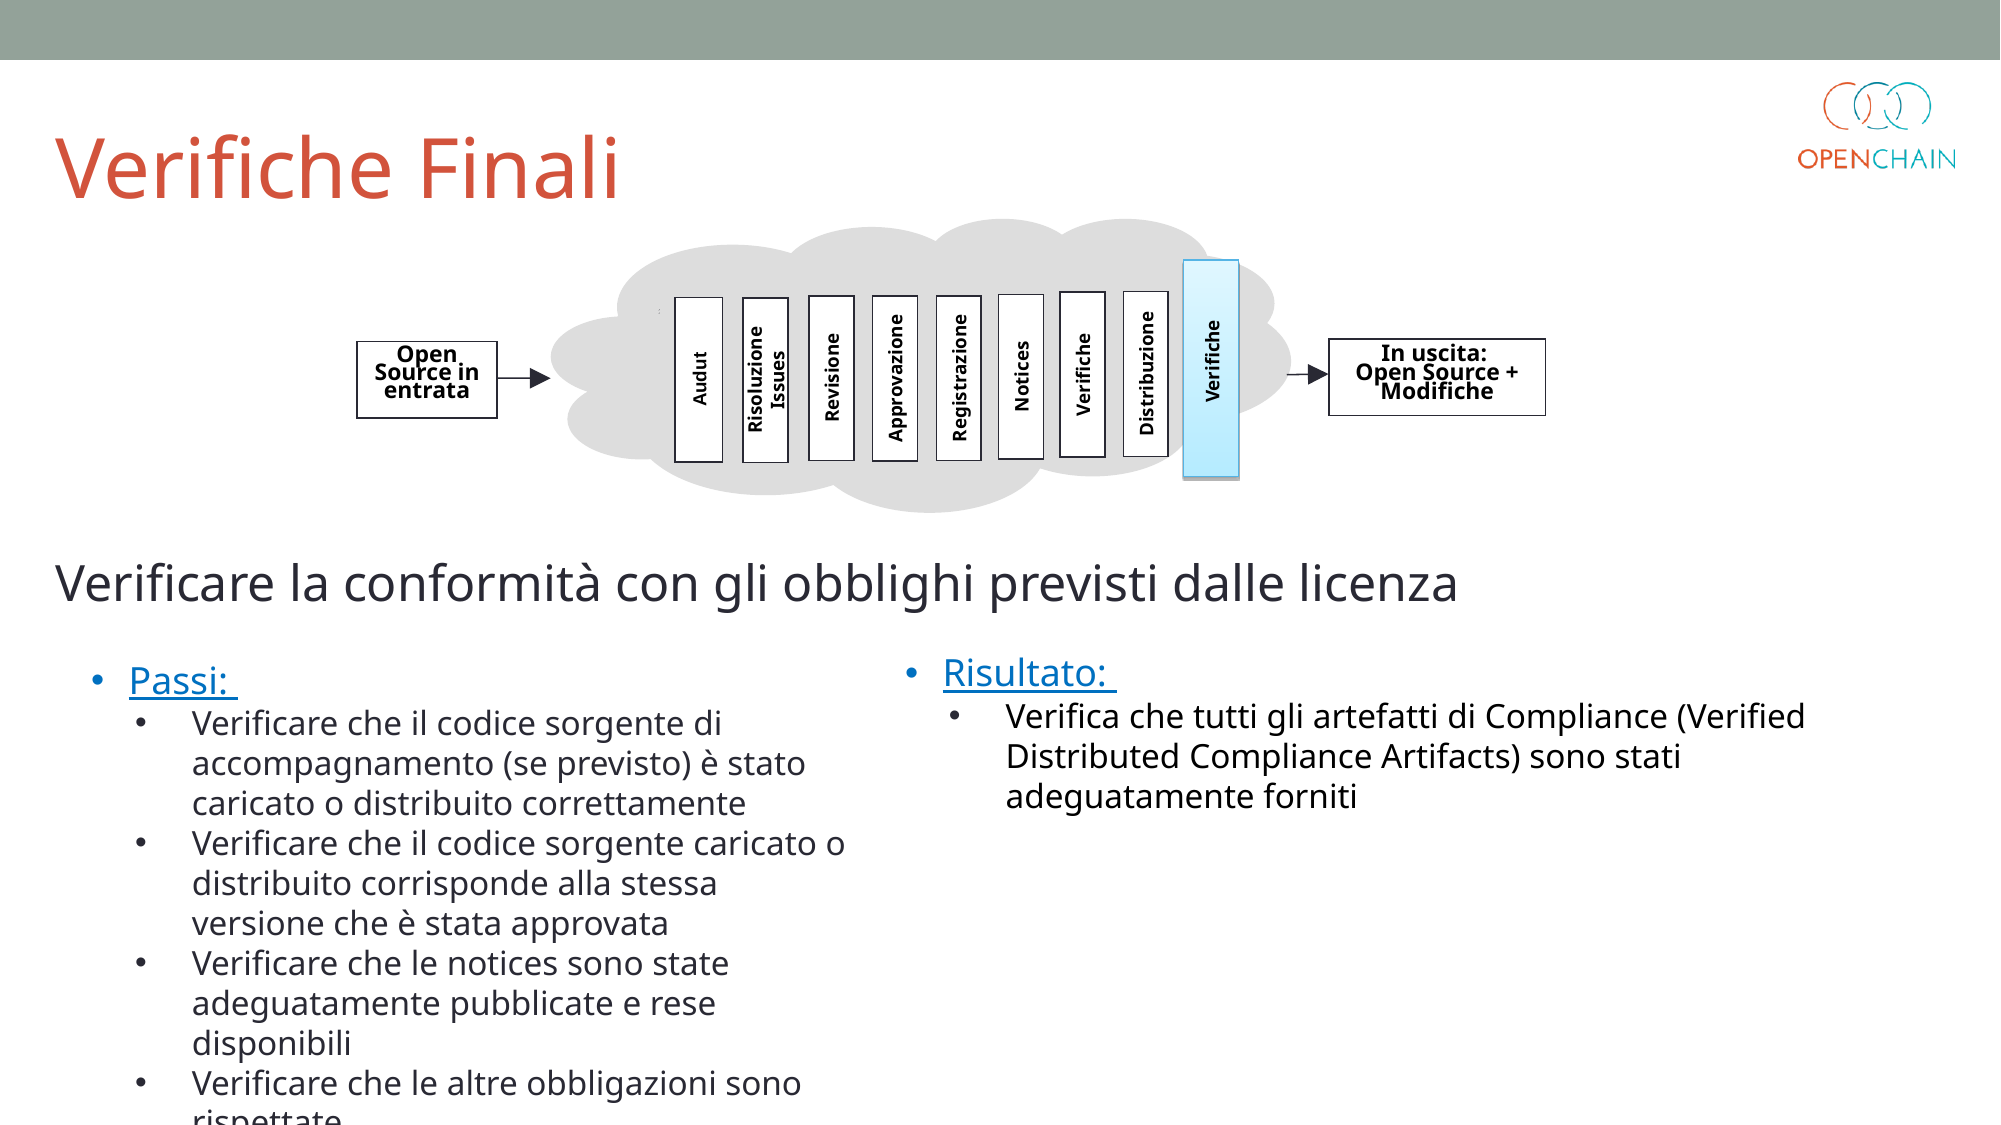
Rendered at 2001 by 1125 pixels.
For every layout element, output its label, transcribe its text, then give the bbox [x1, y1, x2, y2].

text_box Approvazione [872, 296, 918, 462]
text_box Verifiche [1184, 253, 1240, 470]
text_box [1240, 264, 1292, 414]
text_box [1183, 260, 1239, 477]
text_box Open Source in entrata [357, 341, 498, 418]
text_box Audut [675, 297, 723, 463]
text_box Risoluzione Issues [743, 297, 788, 463]
text_box [497, 367, 551, 389]
text_box [550, 218, 1207, 513]
text_box Notices [998, 294, 1044, 460]
text_box Verifiche [1060, 292, 1106, 458]
text_box Passi: Verificare che il codice sorgente di accompagnamento (se previsto) è stato caricato o distribuito correttamente Verificare che il codice sorgente caricato o distribuito corrisponde alla stessa versione che è stata approvata Verificare che le notices sono state adeguatamente pubblicate e rese disponibili Verificare che le altre obbligazioni sono rispettate [76, 654, 875, 1110]
text_box [1286, 364, 1329, 385]
text_box Verifiche Finali [40, 84, 1841, 247]
text_box Verificare la conformità con gli obblighi previsti dalle licenza [40, 544, 2000, 620]
text_box Registrazione [936, 295, 982, 461]
text_box Risultato: Verifica che tutti gli artefatti di Compliance (Verified Distributed Compliance Artifacts) sono stati adeguatamente forniti [890, 647, 1898, 1025]
text_box Distribuzione [1123, 291, 1169, 457]
text_box In uscita: Open Source + Modifiche [1329, 338, 1546, 416]
text_box Revisione [808, 295, 854, 461]
picture [1798, 82, 1955, 169]
